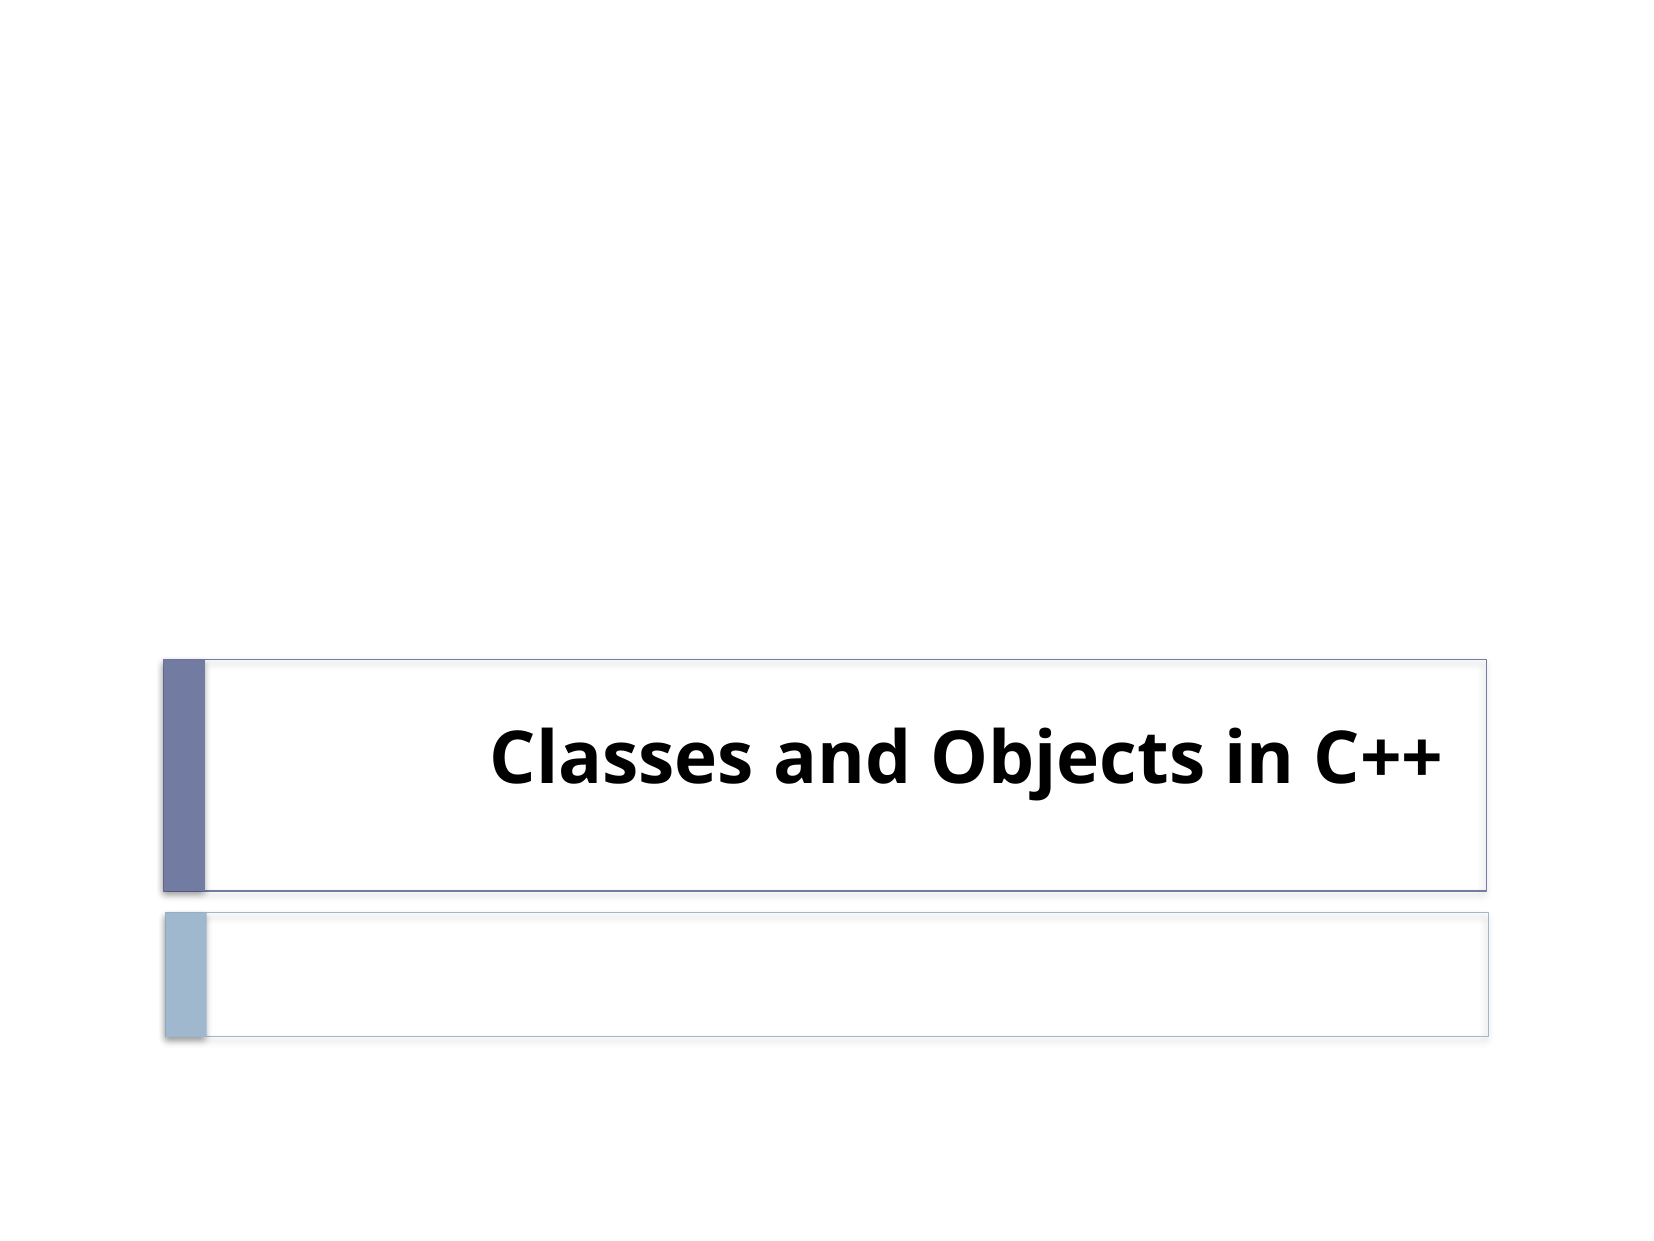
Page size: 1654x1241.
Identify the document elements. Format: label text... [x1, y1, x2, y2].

title Classes and Objects in C++ [220, 702, 1461, 882]
